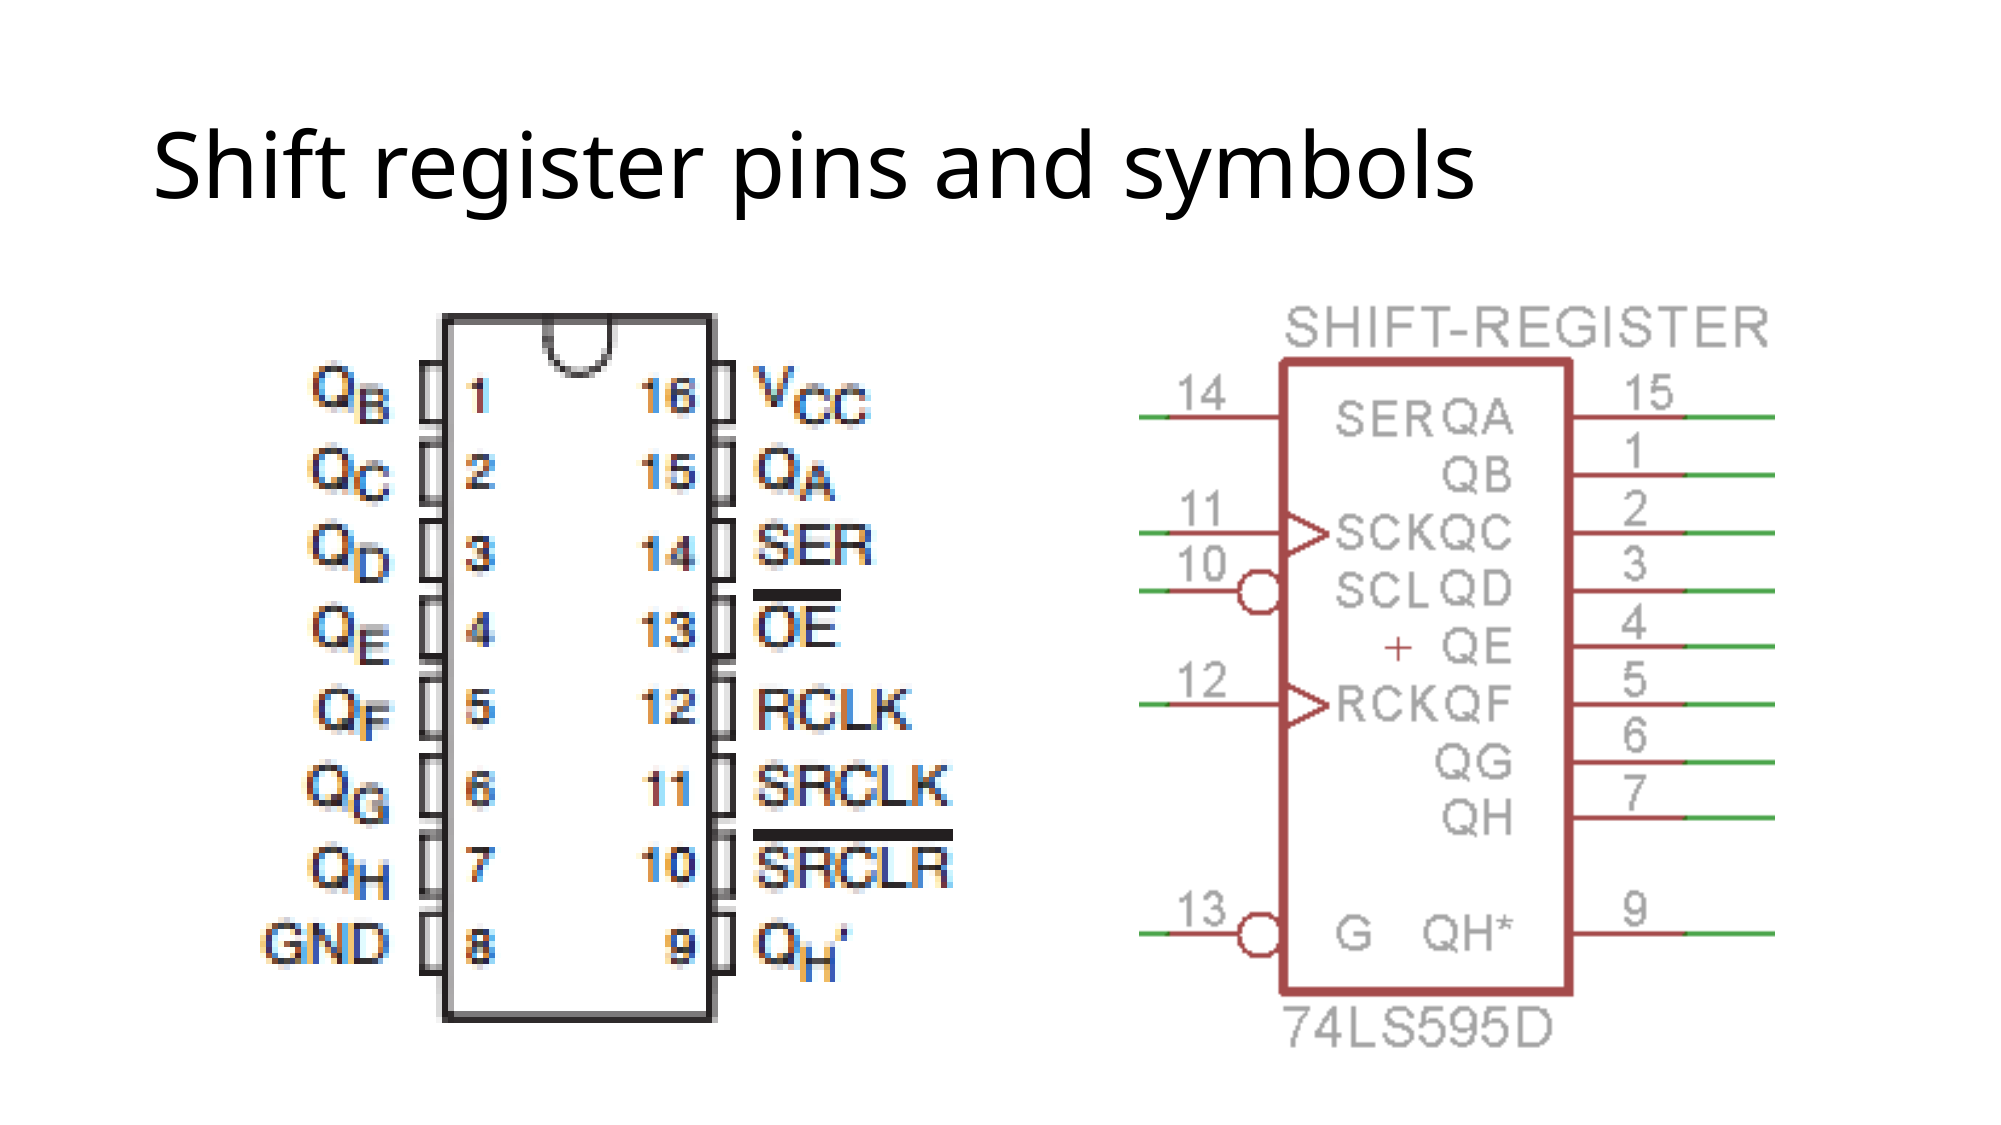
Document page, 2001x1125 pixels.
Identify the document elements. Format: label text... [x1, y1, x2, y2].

picture [202, 290, 1059, 1047]
title Shift register pins and symbols [137, 59, 1863, 278]
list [1139, 290, 1775, 1060]
